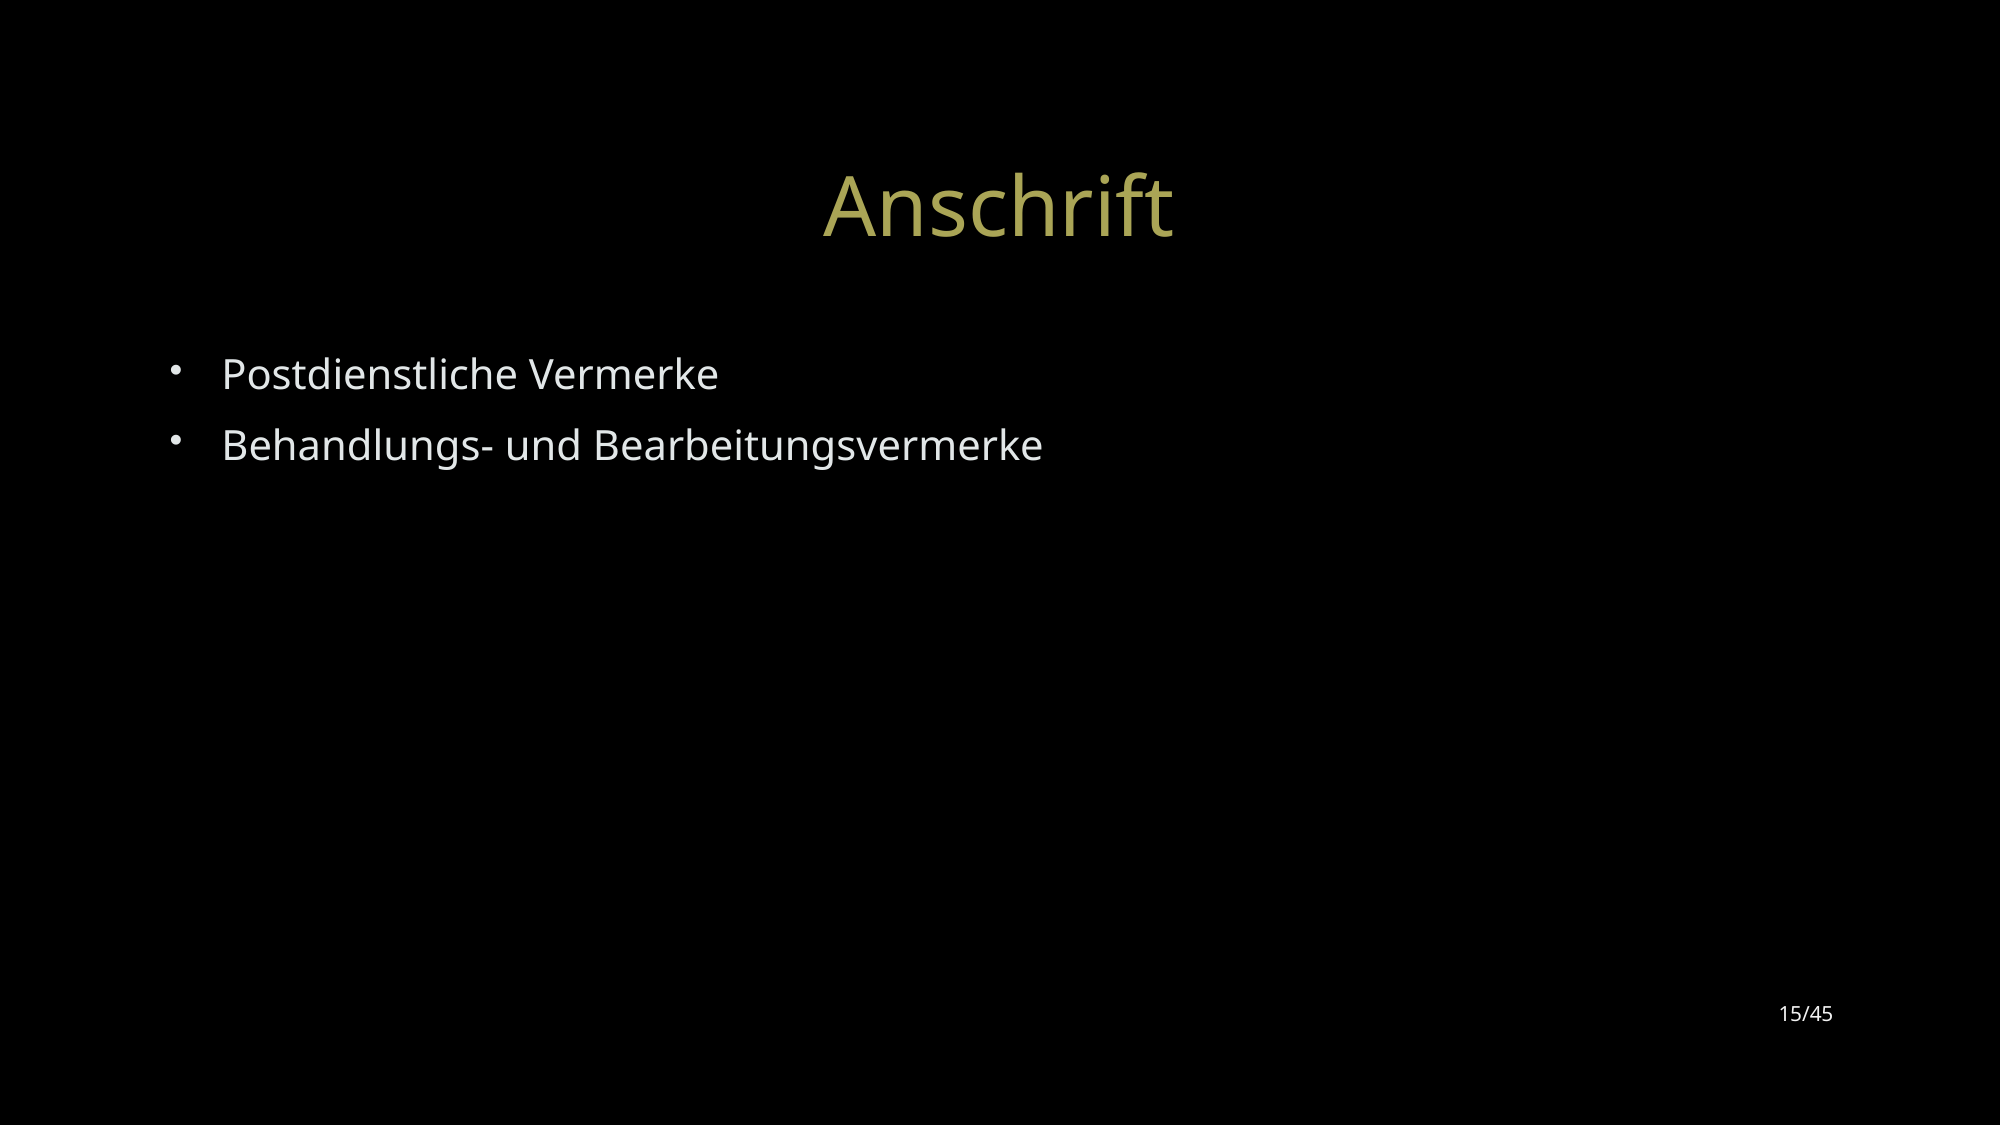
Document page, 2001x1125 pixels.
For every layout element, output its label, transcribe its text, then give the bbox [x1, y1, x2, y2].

list Postdienstliche Vermerke Behandlungs- und Bearbeitungsvermerke [149, 340, 1849, 950]
title Anschrift [149, 99, 1849, 307]
slide_number 15 [1724, 984, 1849, 1045]
